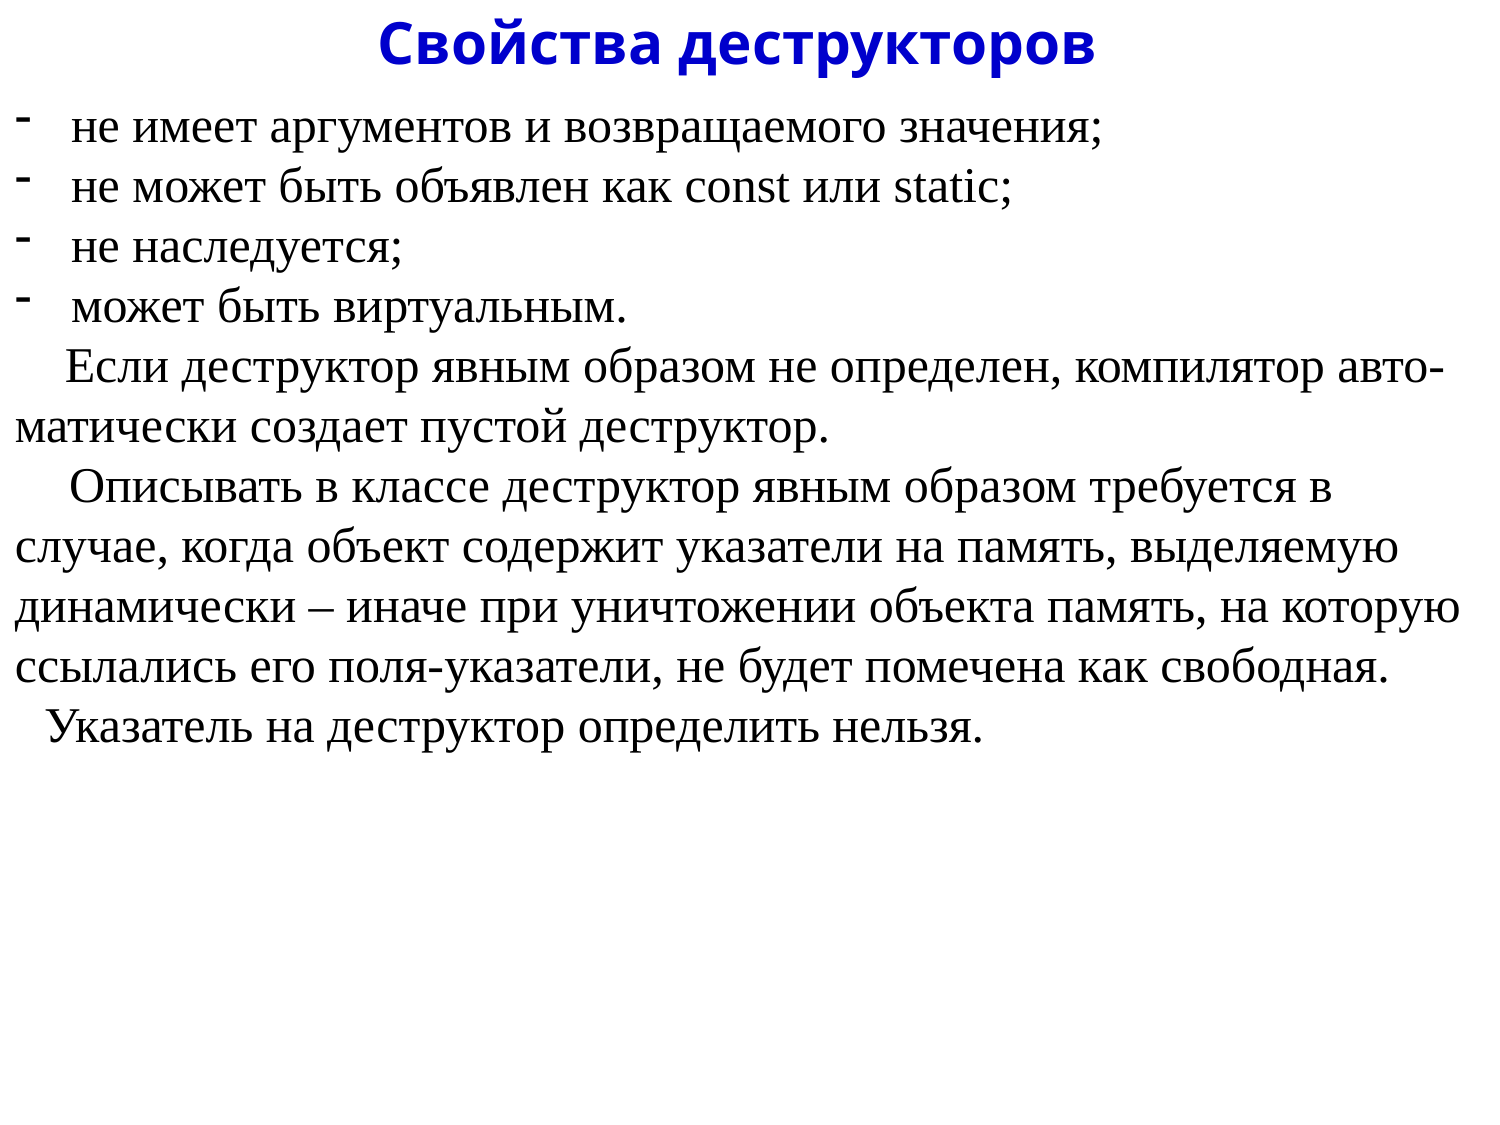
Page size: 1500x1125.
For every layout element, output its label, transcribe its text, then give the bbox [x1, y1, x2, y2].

text_box не имеет аргументов и возвращаемого значения; не может быть объявлен как const или static; не наследуется; может быть виртуальным. Если деструктор явным образом не определен, компилятор авто-матически созда­ет пустой деструктор. Описывать в классе деструктор явным образом требуется в случае, когда объект содержит указатели на память, выделяемую динамически – иначе при уничто­жении объекта память, на которую ссылались его поля-указатели, не будет поме­чена как свободная. Указатель на деструктор определить нельзя. [0, 84, 1500, 760]
title Свойства деструкторов [100, 0, 1376, 83]
